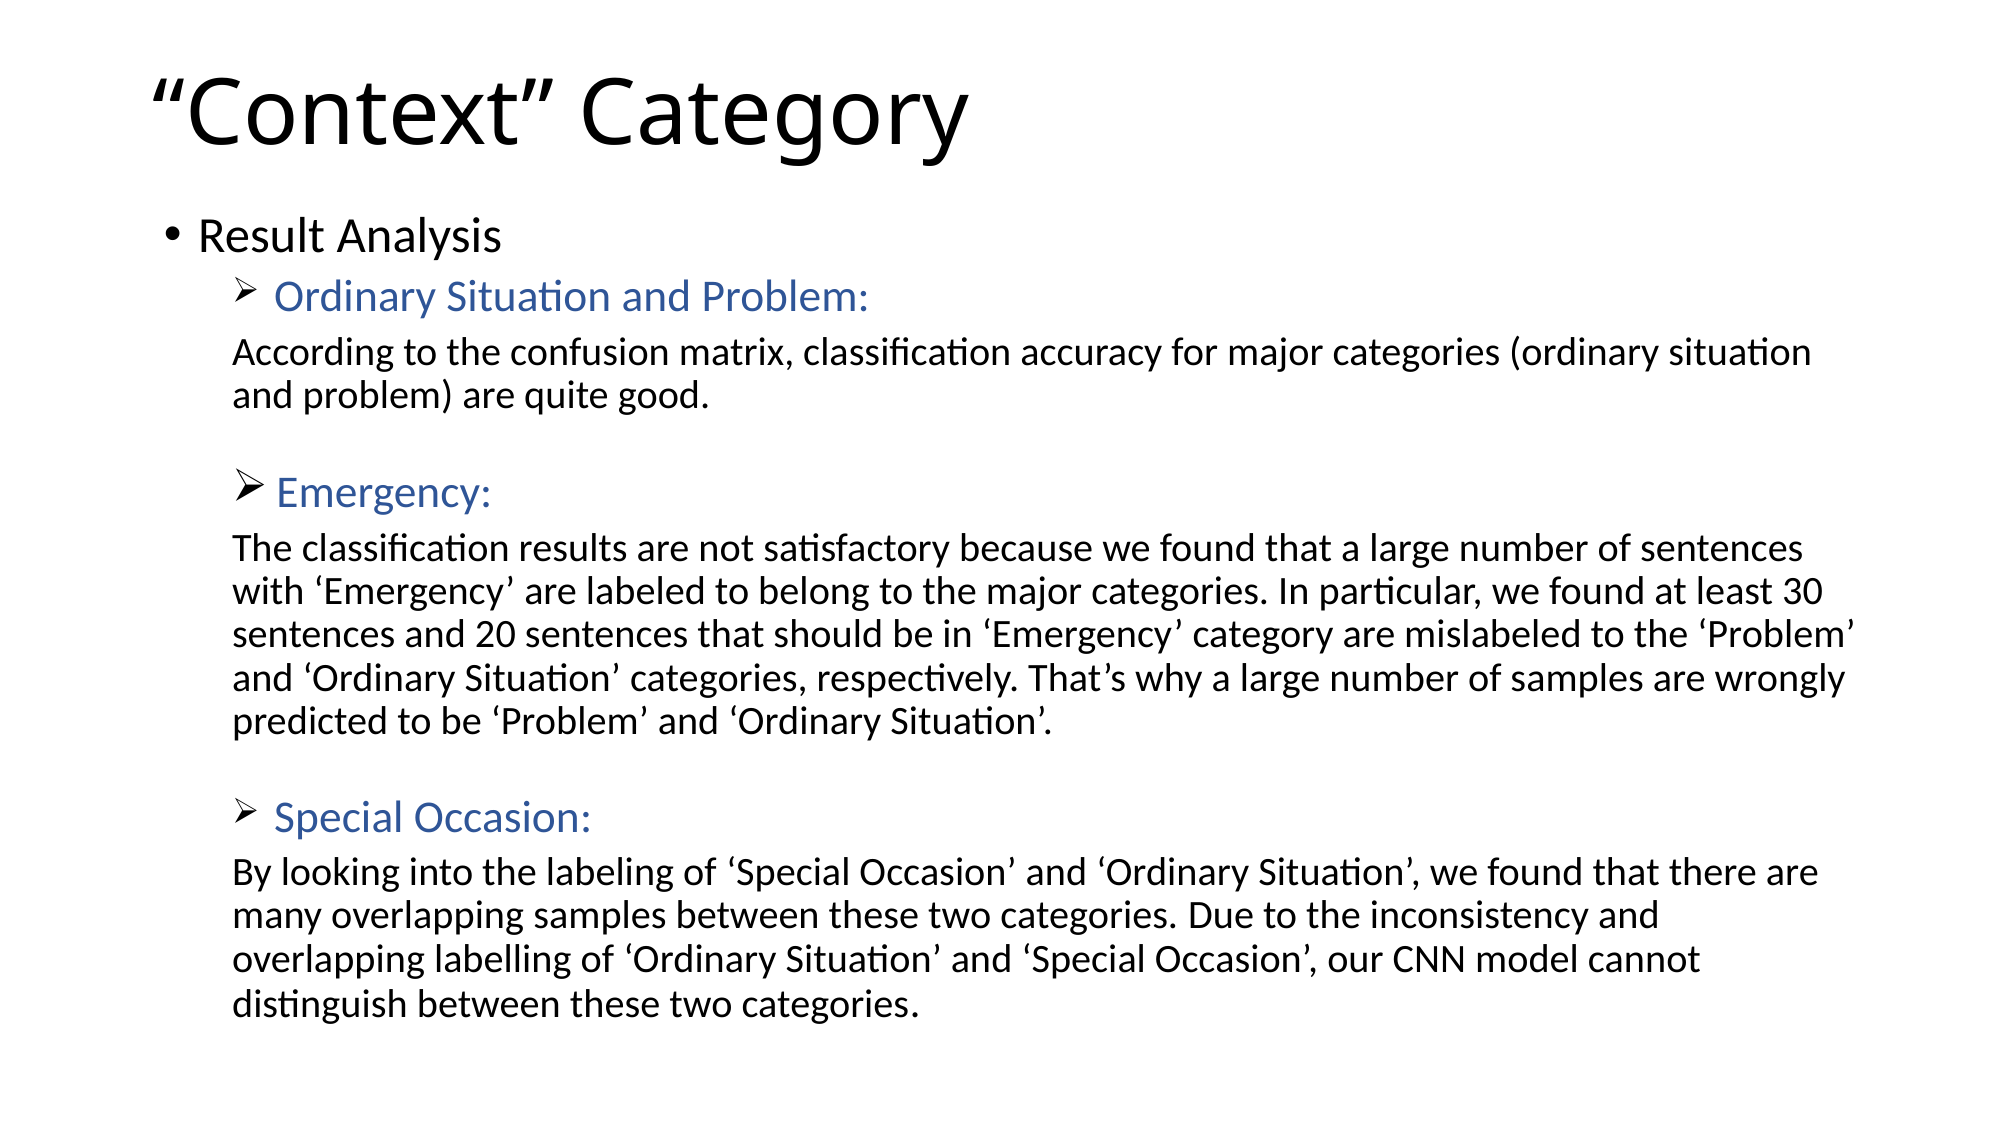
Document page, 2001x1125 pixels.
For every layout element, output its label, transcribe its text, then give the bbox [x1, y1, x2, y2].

title “Context” Category [137, 6, 1863, 224]
list Result Analysis Ordinary Situation and Problem: According to the confusion matrix, classification accuracy for major categories (ordinary situation and problem) are quite good. Emergency: The classification results are not satisfactory because we found that a large number of sentences with ‘Emergency’ are labeled to belong to the major categories. In particular, we found at least 30 sentences and 20 sentences that should be in ‘Emergency’ category are mislabeled to the ‘Problem’ and ‘Ordinary Situation’ categories, respectively. That’s why a large number of samples are wrongly predicted to be ‘Problem’ and ‘Ordinary Situation’. Special Occasion: By looking into the labeling of ‘Special Occasion’ and ‘Ordinary Situation’, we found that there are many overlapping samples between these two categories. Due to the inconsistency and overlapping labelling of ‘Ordinary Situation’ and ‘Special Occasion’, our CNN model cannot distinguish between these two categories. [149, 201, 1874, 1036]
